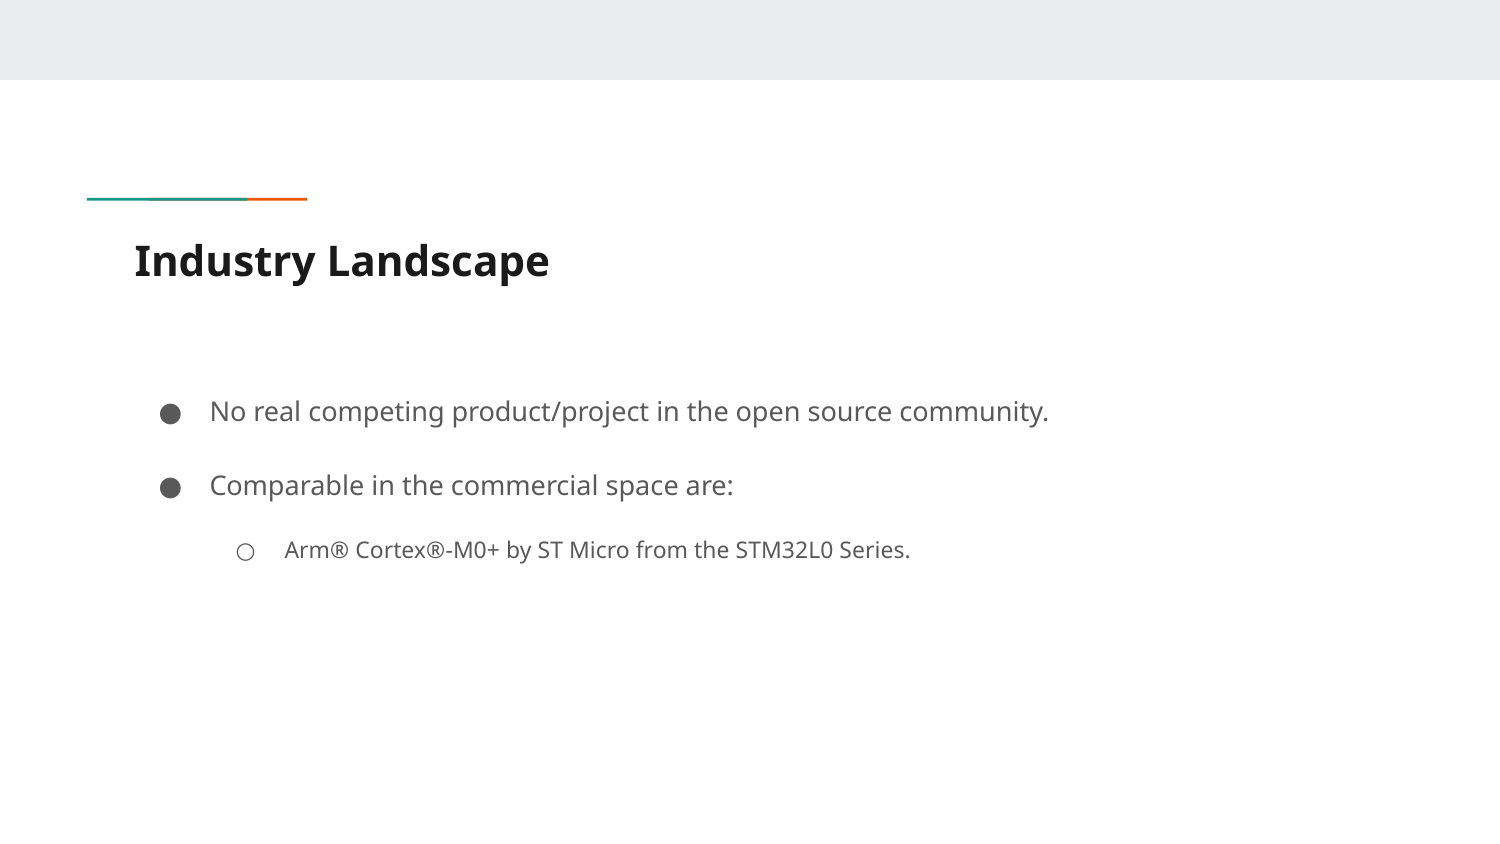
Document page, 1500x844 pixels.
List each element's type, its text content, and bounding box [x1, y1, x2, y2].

title Industry Landscape [119, 216, 1381, 305]
list No real competing product/project in the open source community. Comparable in the commercial space are: Arm® Cortex®-M0+ by ST Micro from the STM32L0 Series. [119, 341, 1381, 712]
